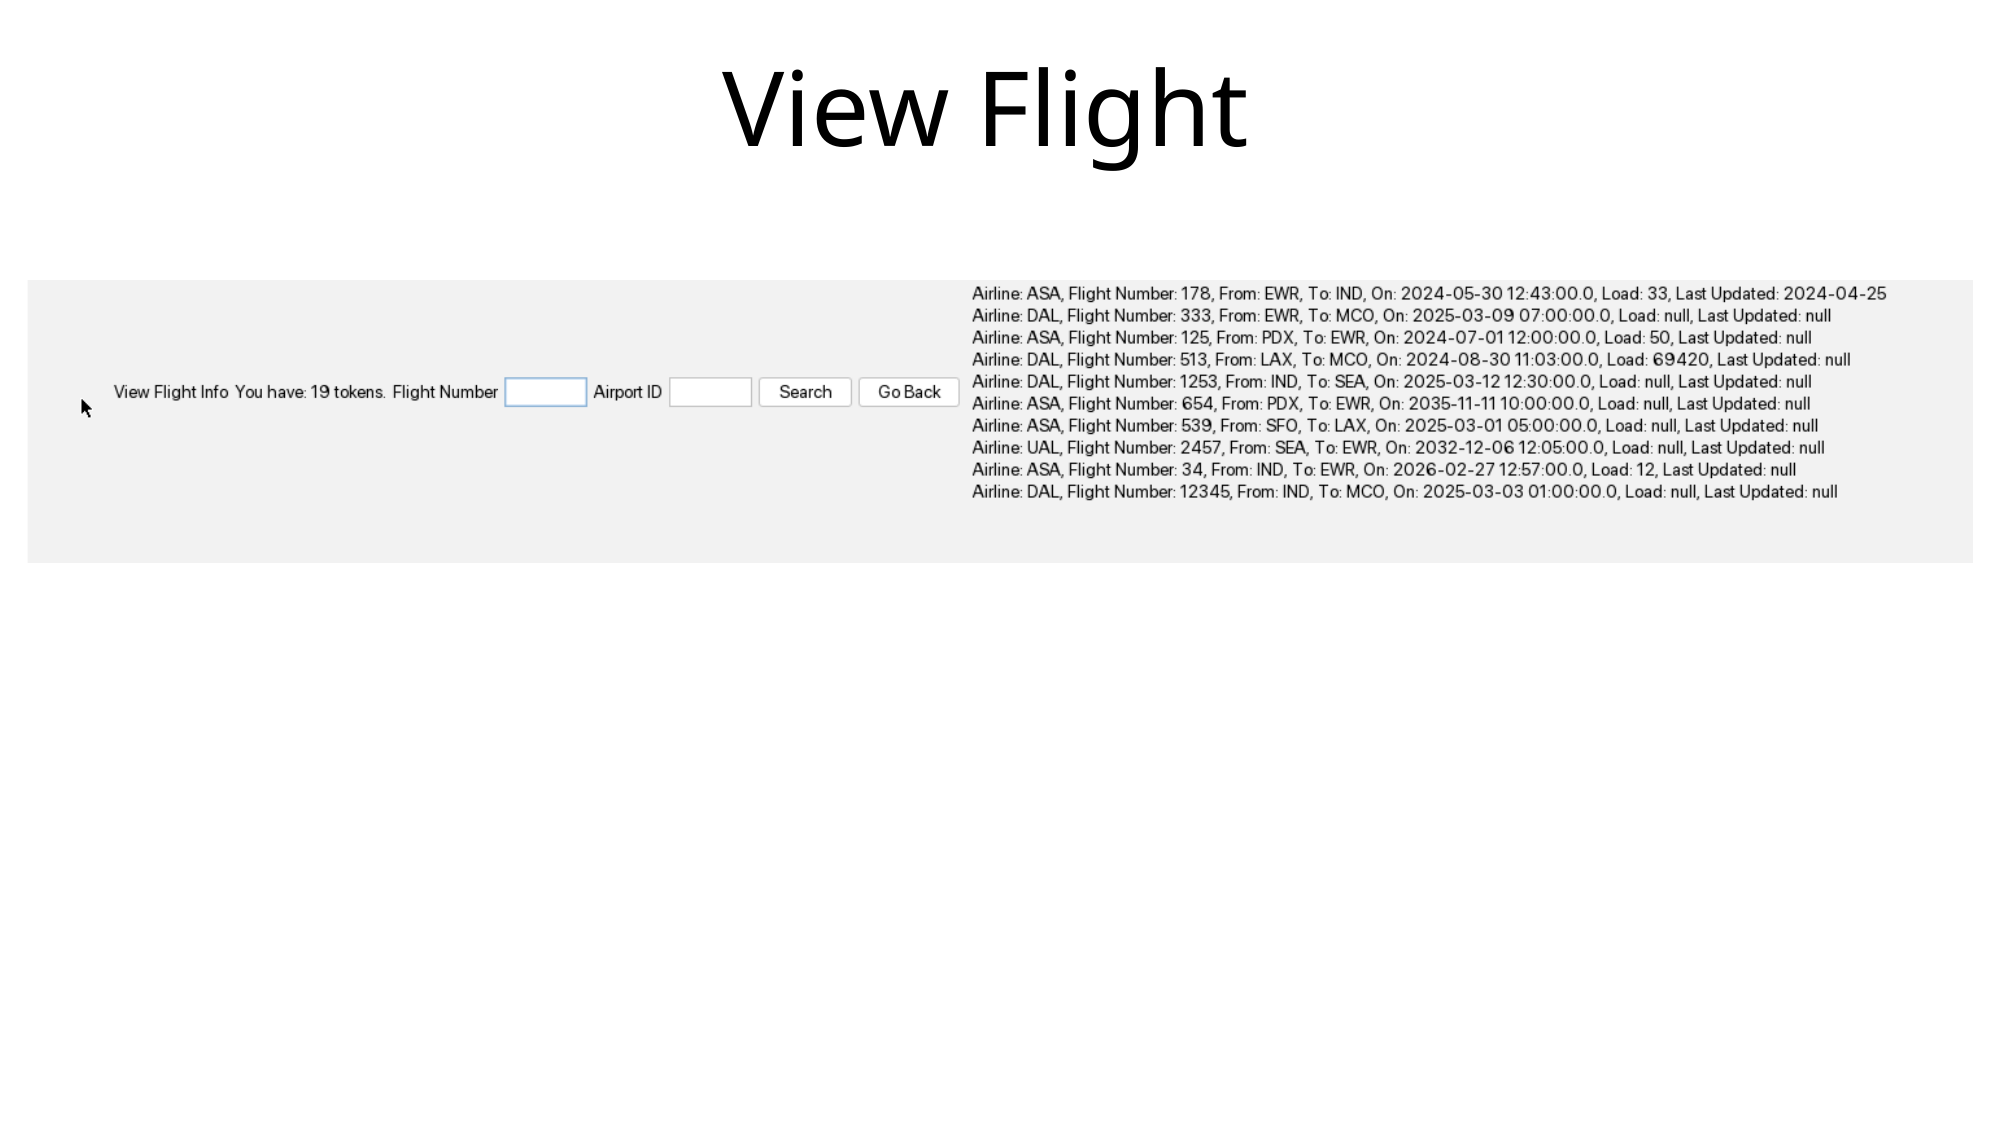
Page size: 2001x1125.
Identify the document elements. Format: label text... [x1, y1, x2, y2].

picture [27, 280, 1974, 563]
title View Flight [707, 27, 1293, 176]
